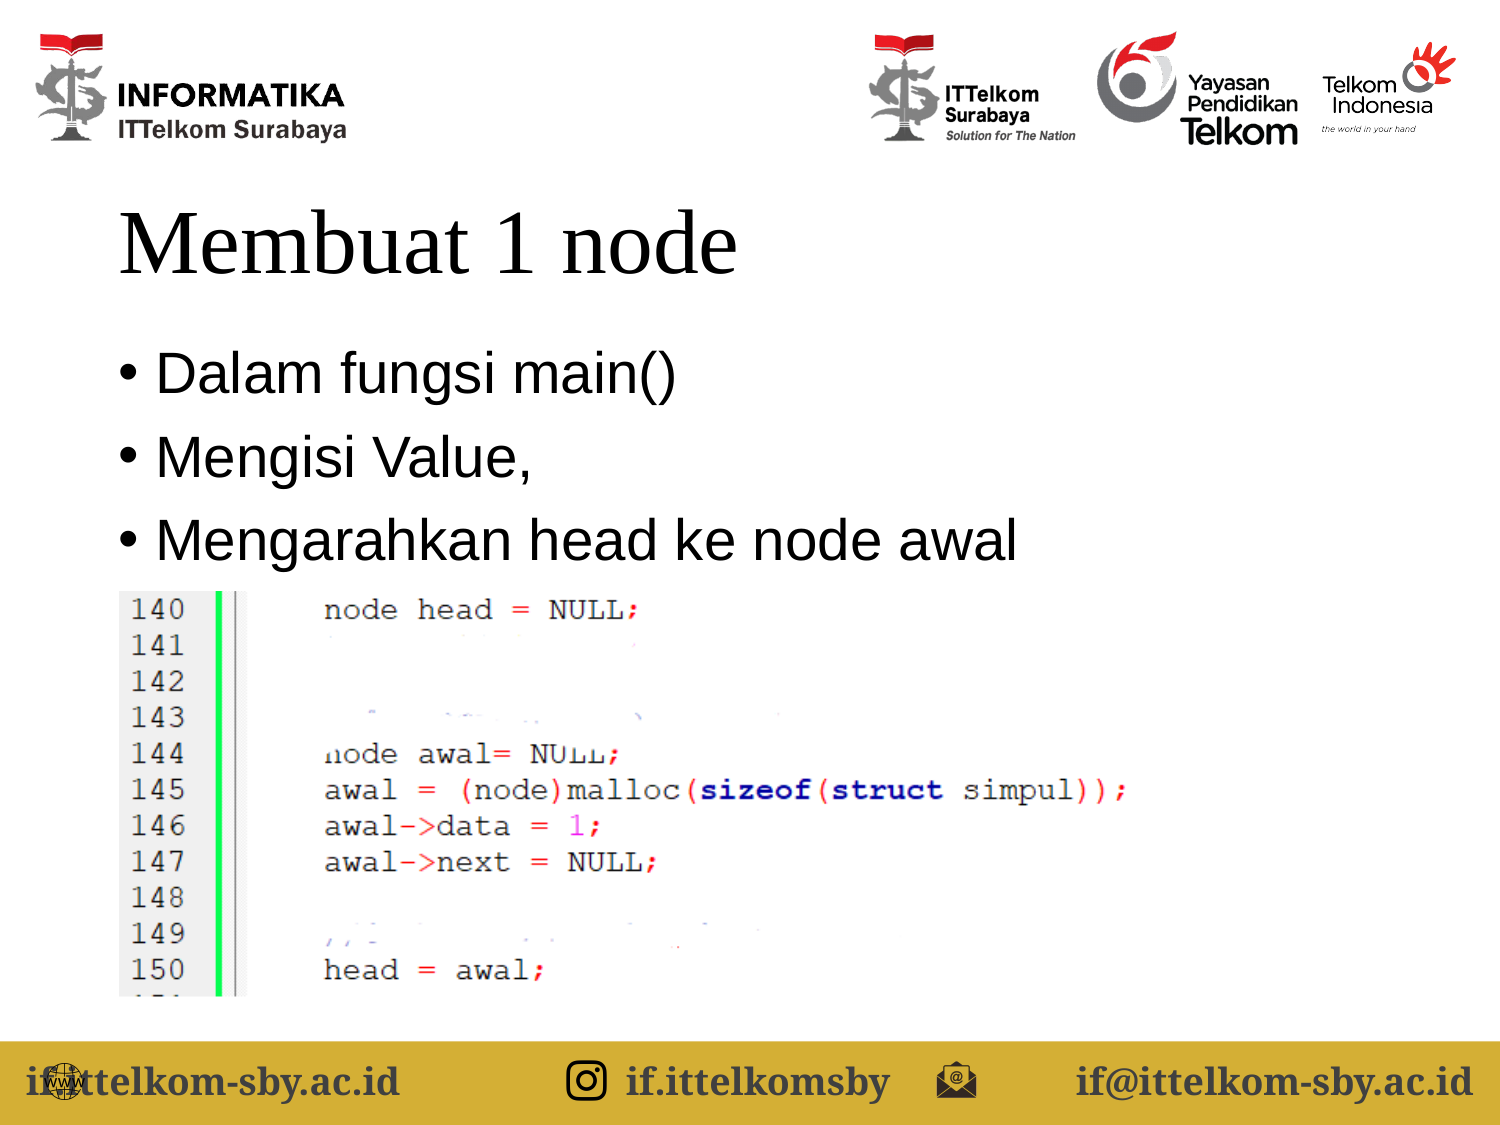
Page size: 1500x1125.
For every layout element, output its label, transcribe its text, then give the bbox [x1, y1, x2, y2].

picture [33, 28, 351, 147]
picture [119, 591, 1147, 1014]
list Dalam fungsi main() Mengisi Value, Mengarahkan head ke node awal [103, 335, 1397, 1014]
picture [867, 28, 1082, 147]
title Membuat 1 node [103, 174, 1397, 313]
picture [1094, 28, 1300, 147]
picture [1312, 28, 1466, 147]
